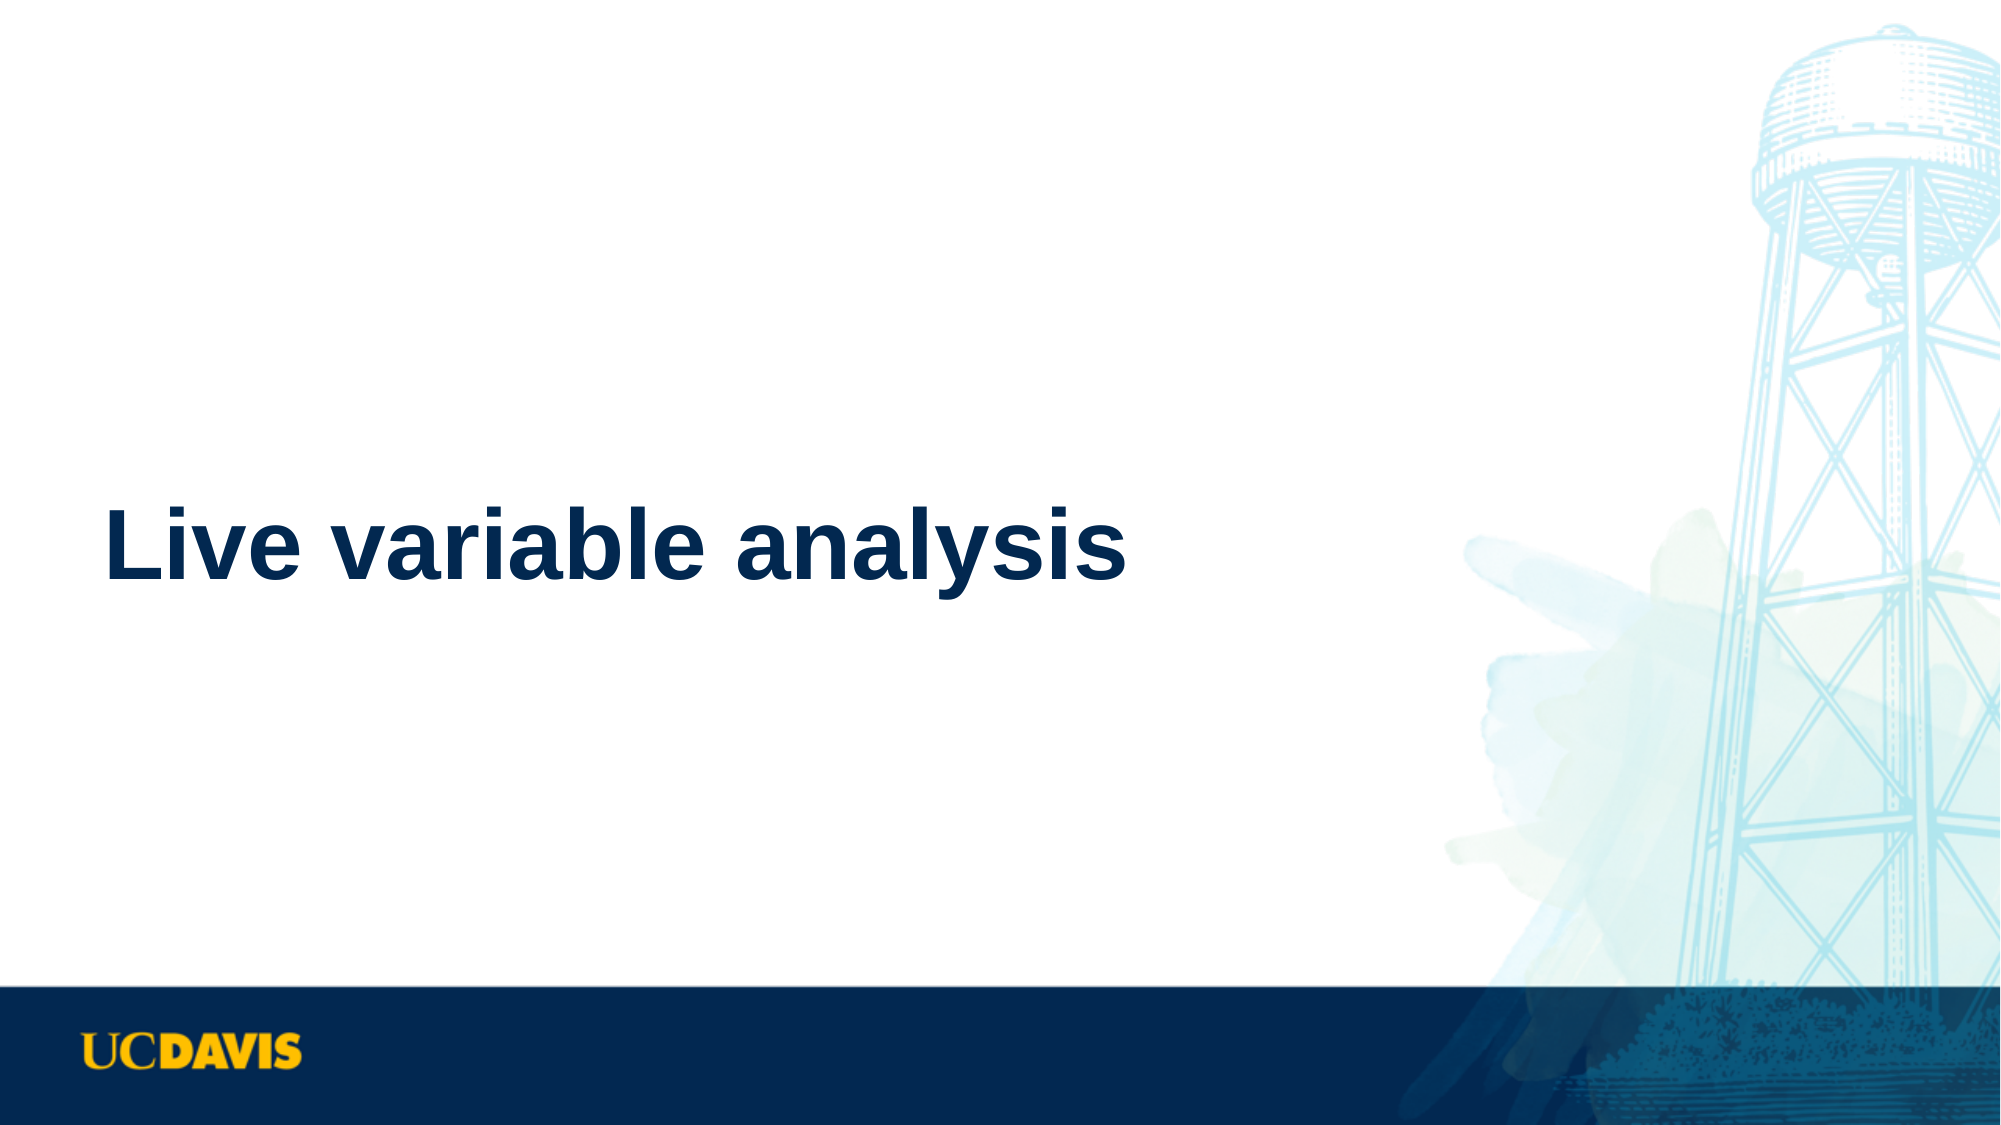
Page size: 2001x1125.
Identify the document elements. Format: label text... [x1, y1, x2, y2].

list Live variable analysis [88, 447, 1862, 598]
picture [0, 0, 2001, 1125]
